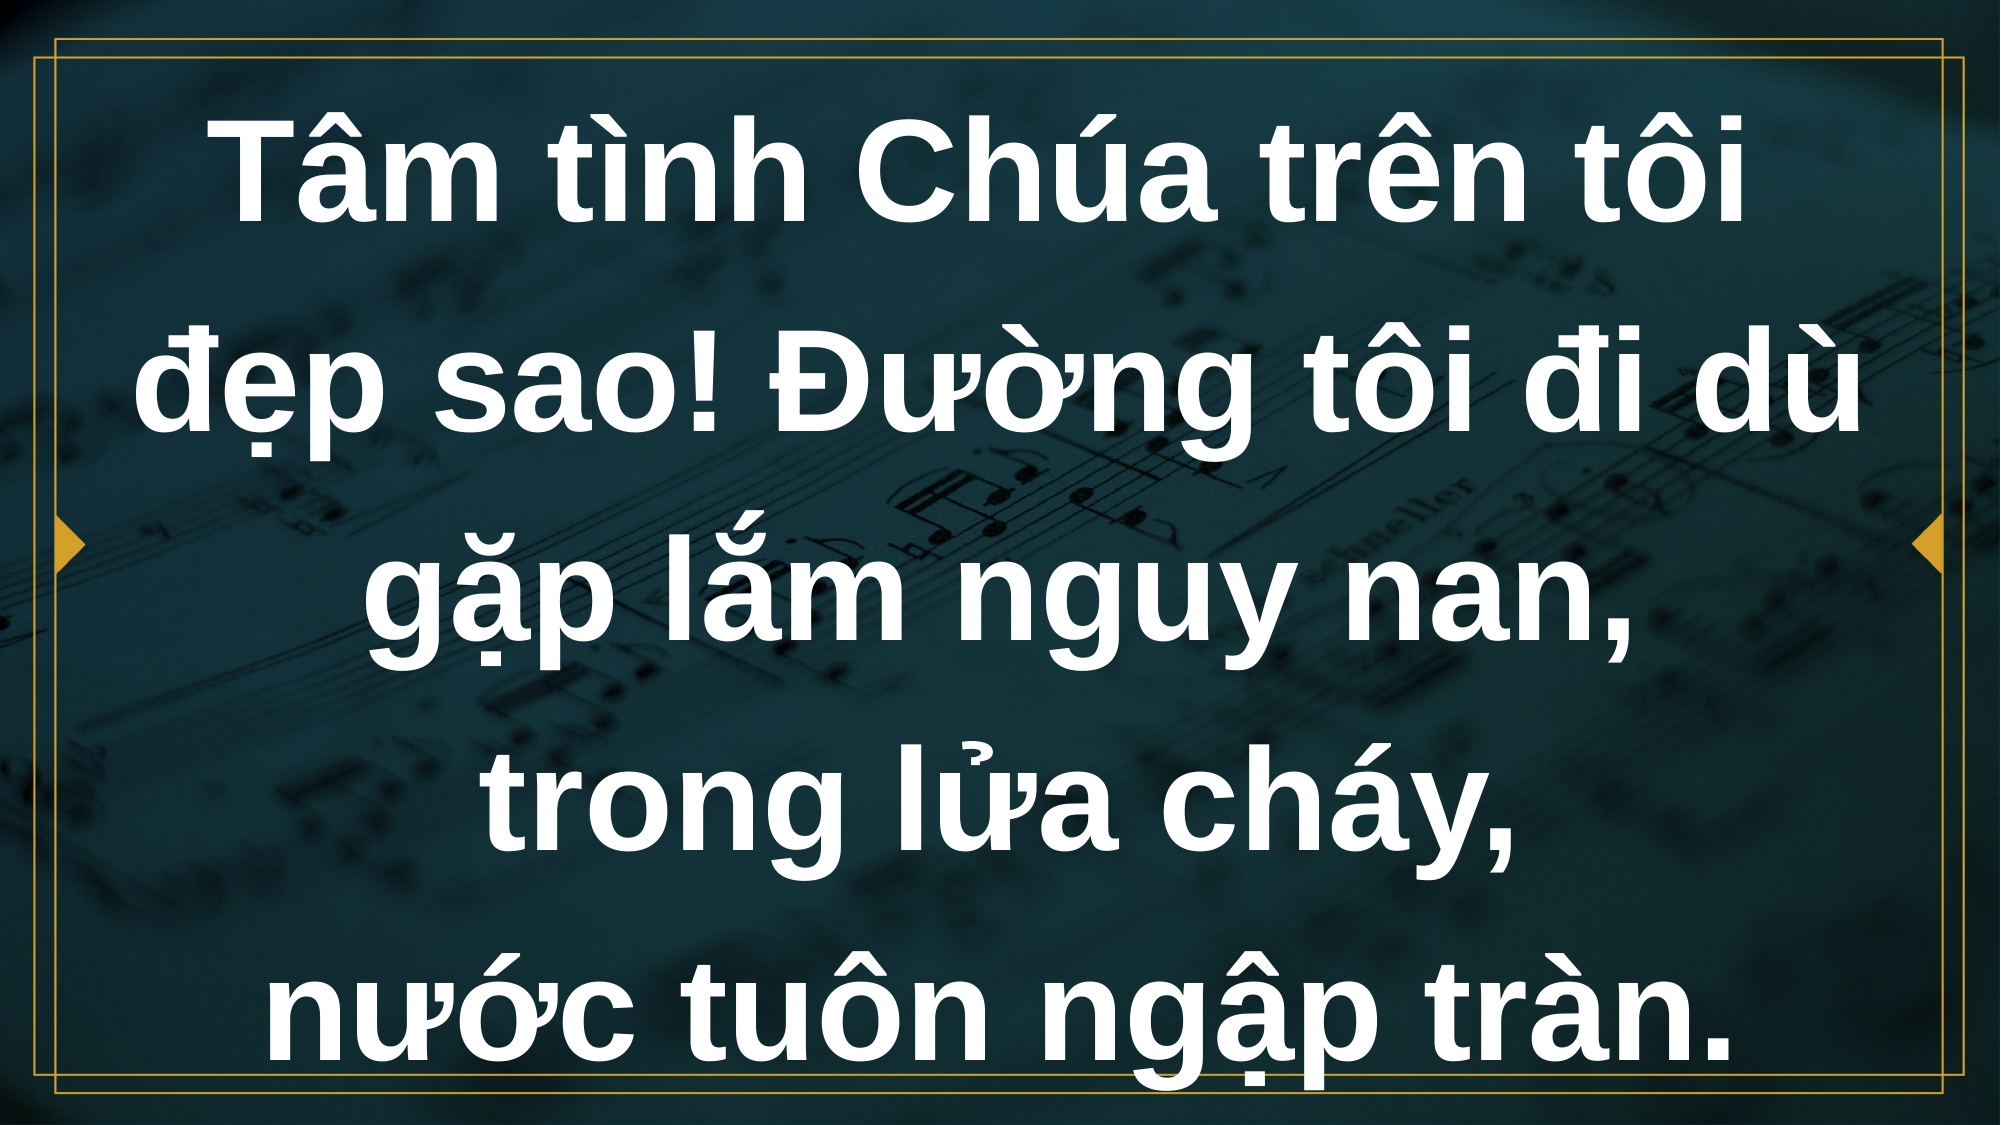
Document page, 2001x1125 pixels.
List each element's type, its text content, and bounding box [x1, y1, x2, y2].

picture [0, 0, 2000, 1125]
title Tâm tình Chúa trên tôi đẹp sao! Ðường tôi đi dù gặp lắm nguy nan, trong lửa cháy, nước tuôn ngập tràn. [55, 53, 1945, 1077]
